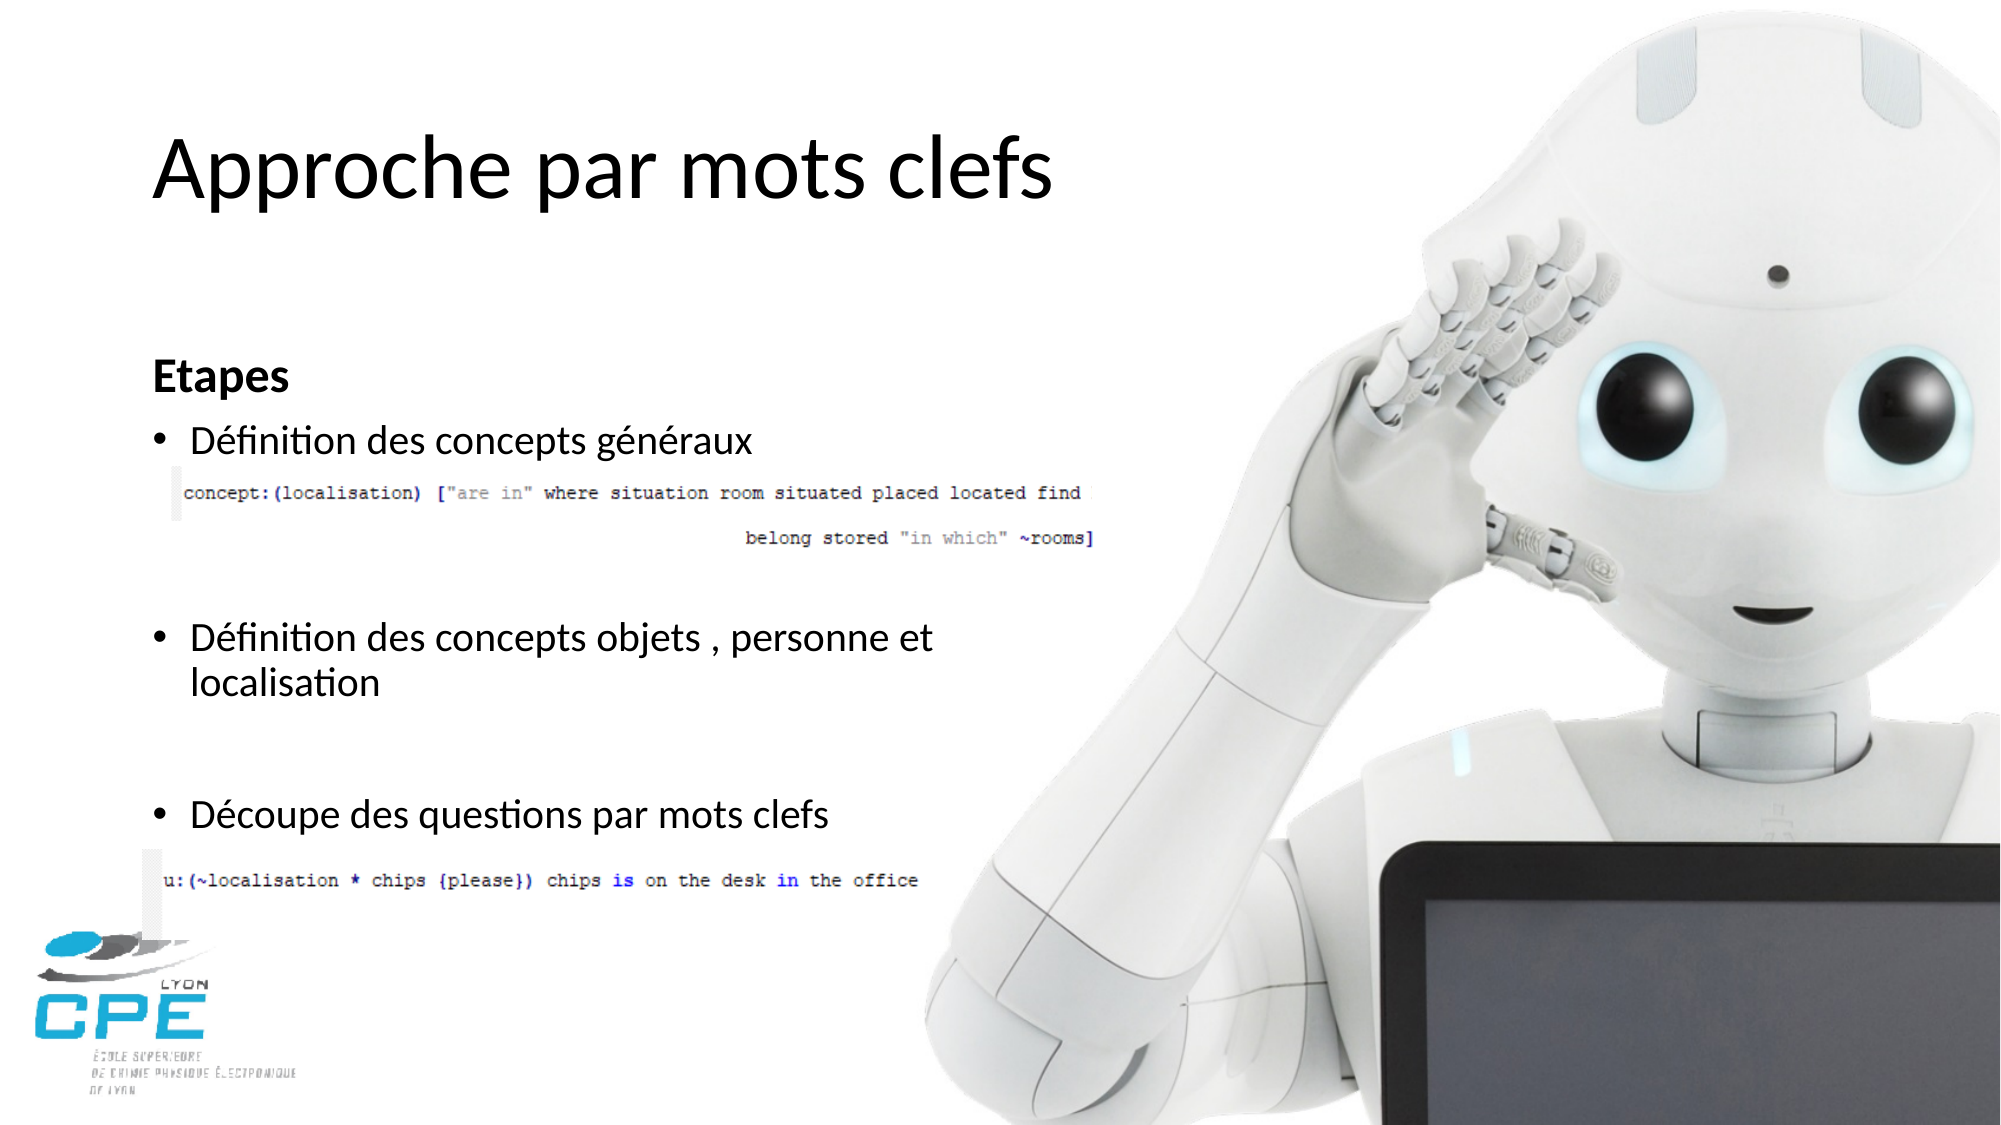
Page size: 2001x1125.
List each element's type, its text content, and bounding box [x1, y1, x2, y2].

title Approche par mots clefs [137, 59, 1863, 278]
list Définition des concepts généraux Définition des concepts objets , personne et localisation Découpe des questions par mots clefs [137, 410, 984, 1016]
list Etapes [137, 275, 984, 410]
picture [0, 0, 2001, 1125]
